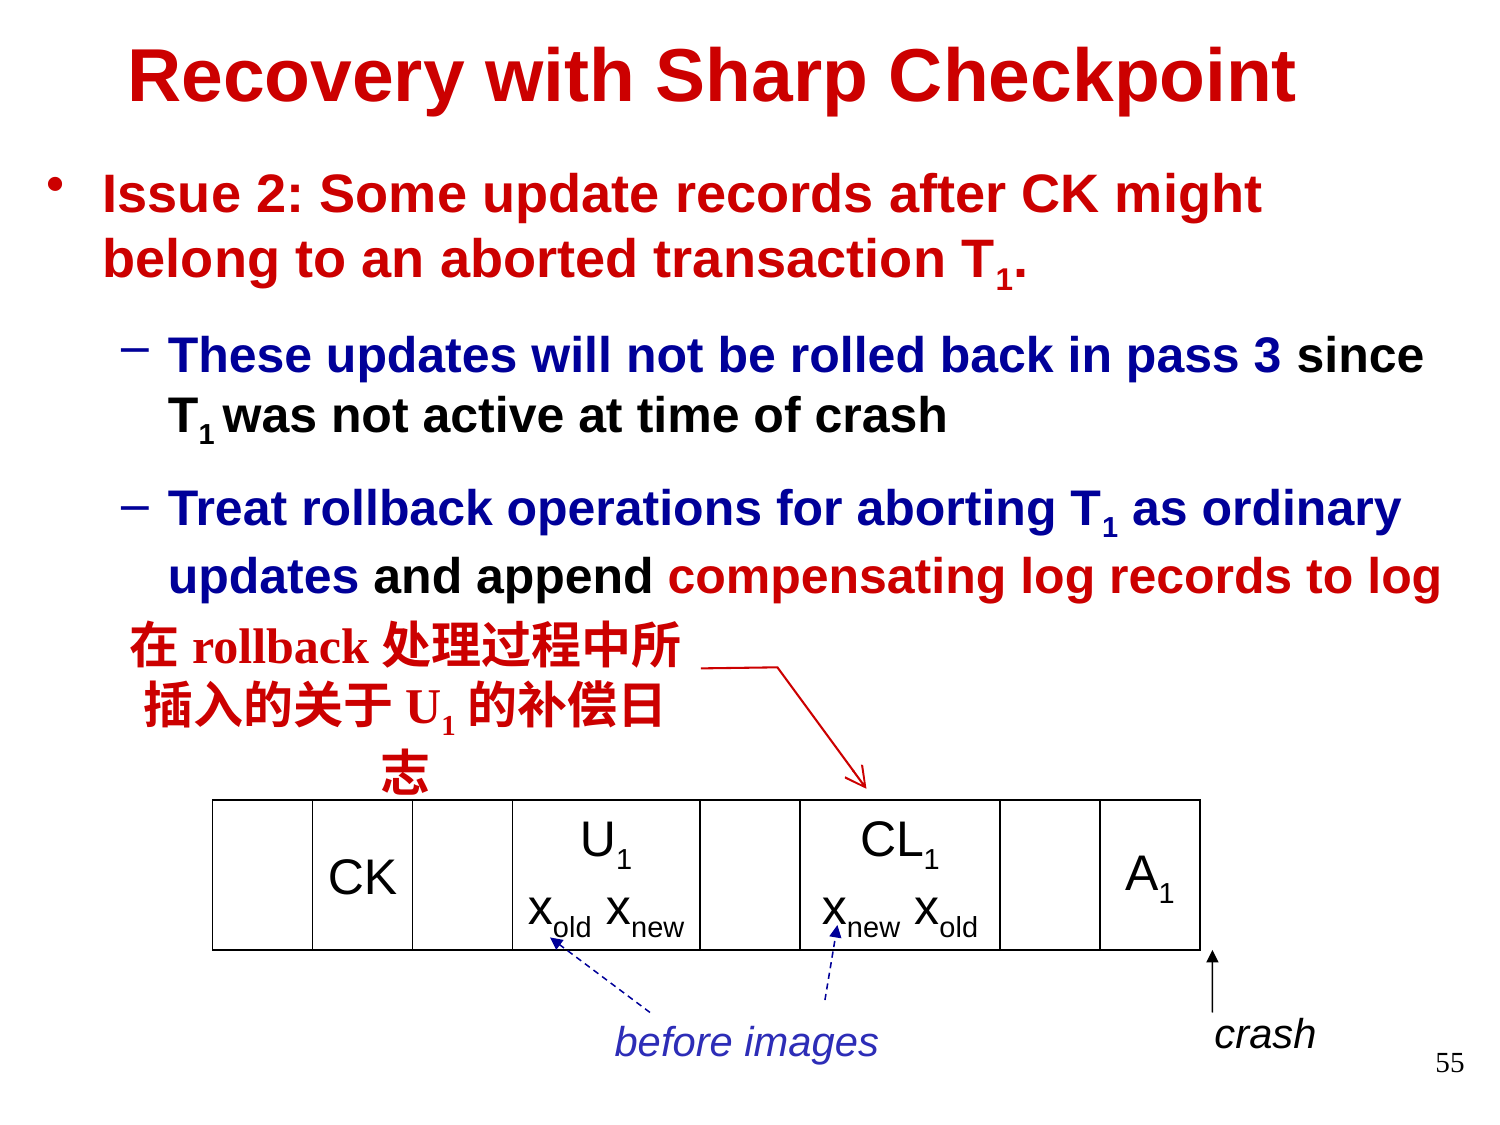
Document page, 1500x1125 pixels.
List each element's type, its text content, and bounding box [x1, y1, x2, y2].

text_box [212, 799, 312, 950]
text_box U1 xold xnew [512, 799, 699, 950]
text_box A1 [1100, 799, 1200, 950]
text_box [412, 799, 512, 950]
text_box CK [312, 799, 412, 950]
text_box [699, 799, 800, 925]
text_box [1206, 949, 1219, 1013]
text_box [999, 799, 1100, 950]
title Recovery with Sharp Checkpoint [74, 12, 1351, 132]
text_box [549, 925, 894, 1073]
text_box crash [1199, 999, 1332, 1065]
text_box CL1 xnew xold [800, 799, 999, 950]
text_box [1167, 1036, 1480, 1112]
text_box 在rollback处理过程中所插入的关于U1的补偿日志 [110, 639, 867, 789]
list Issue 2: Some update records after CK might belong to an aborted transaction T1. These updates will not be rolled back in pass 3 since T1 was not active at time of crash Treat rollback operations for aborting T1 as ordinary updates and append compensating log records to log [31, 150, 1463, 639]
